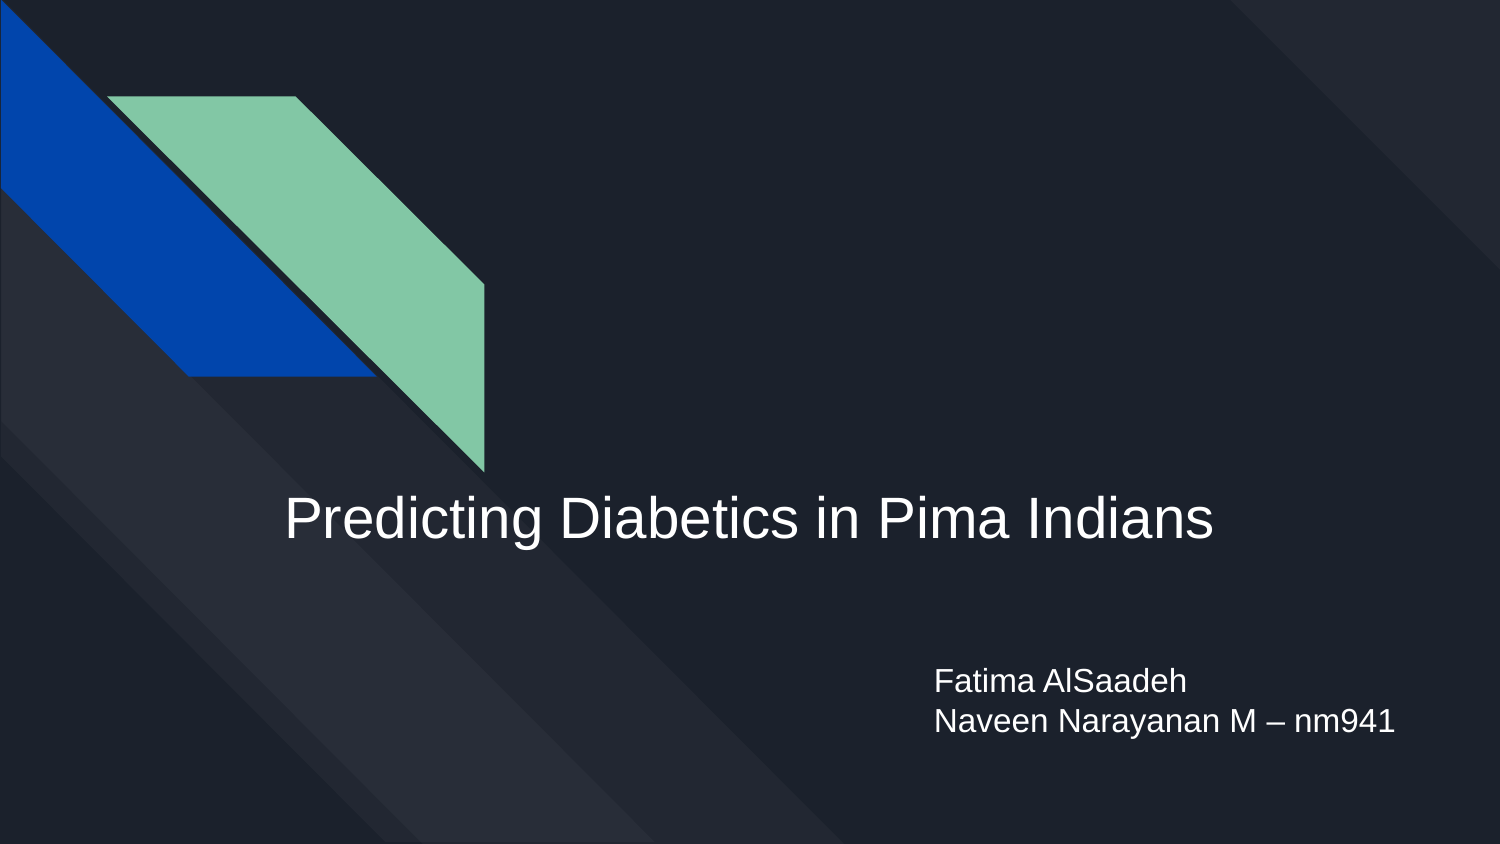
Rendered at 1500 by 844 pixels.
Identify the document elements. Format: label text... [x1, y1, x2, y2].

subtitle Fatima AlSaadeh Naveen Narayanan M – nm941 [918, 643, 1415, 788]
title Predicting Diabetics in Pima Indians [85, 464, 1415, 644]
